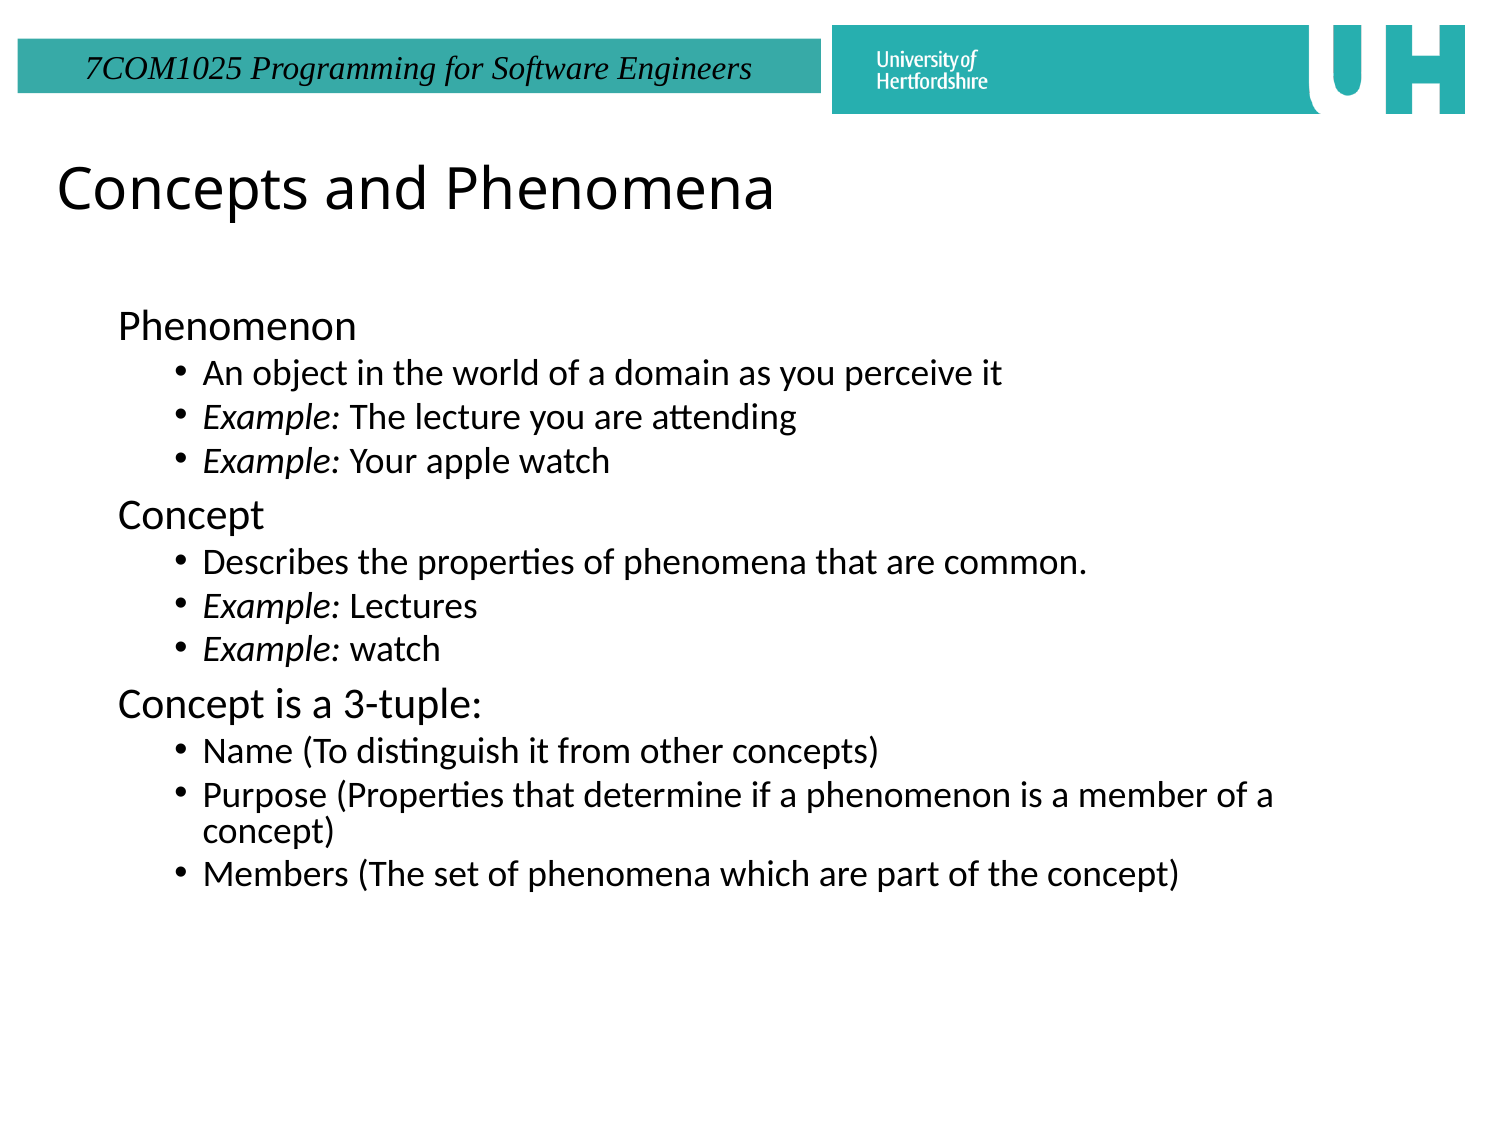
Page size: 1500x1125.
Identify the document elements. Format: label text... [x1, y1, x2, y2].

title Concepts and Phenomena [41, 82, 1336, 300]
picture [832, 25, 1465, 114]
list Phenomenon An object in the world of a domain as you perceive it Example: The lecture you are attending Example: Your apple watch Concept Describes the properties of phenomena that are common. Example: Lectures Example: watch Concept is a 3-tuple: Name (To distinguish it from other concepts) Purpose (Properties that determine if a phenomenon is a member of a concept) Members (The set of phenomena which are part of the concept) [103, 299, 1397, 1014]
